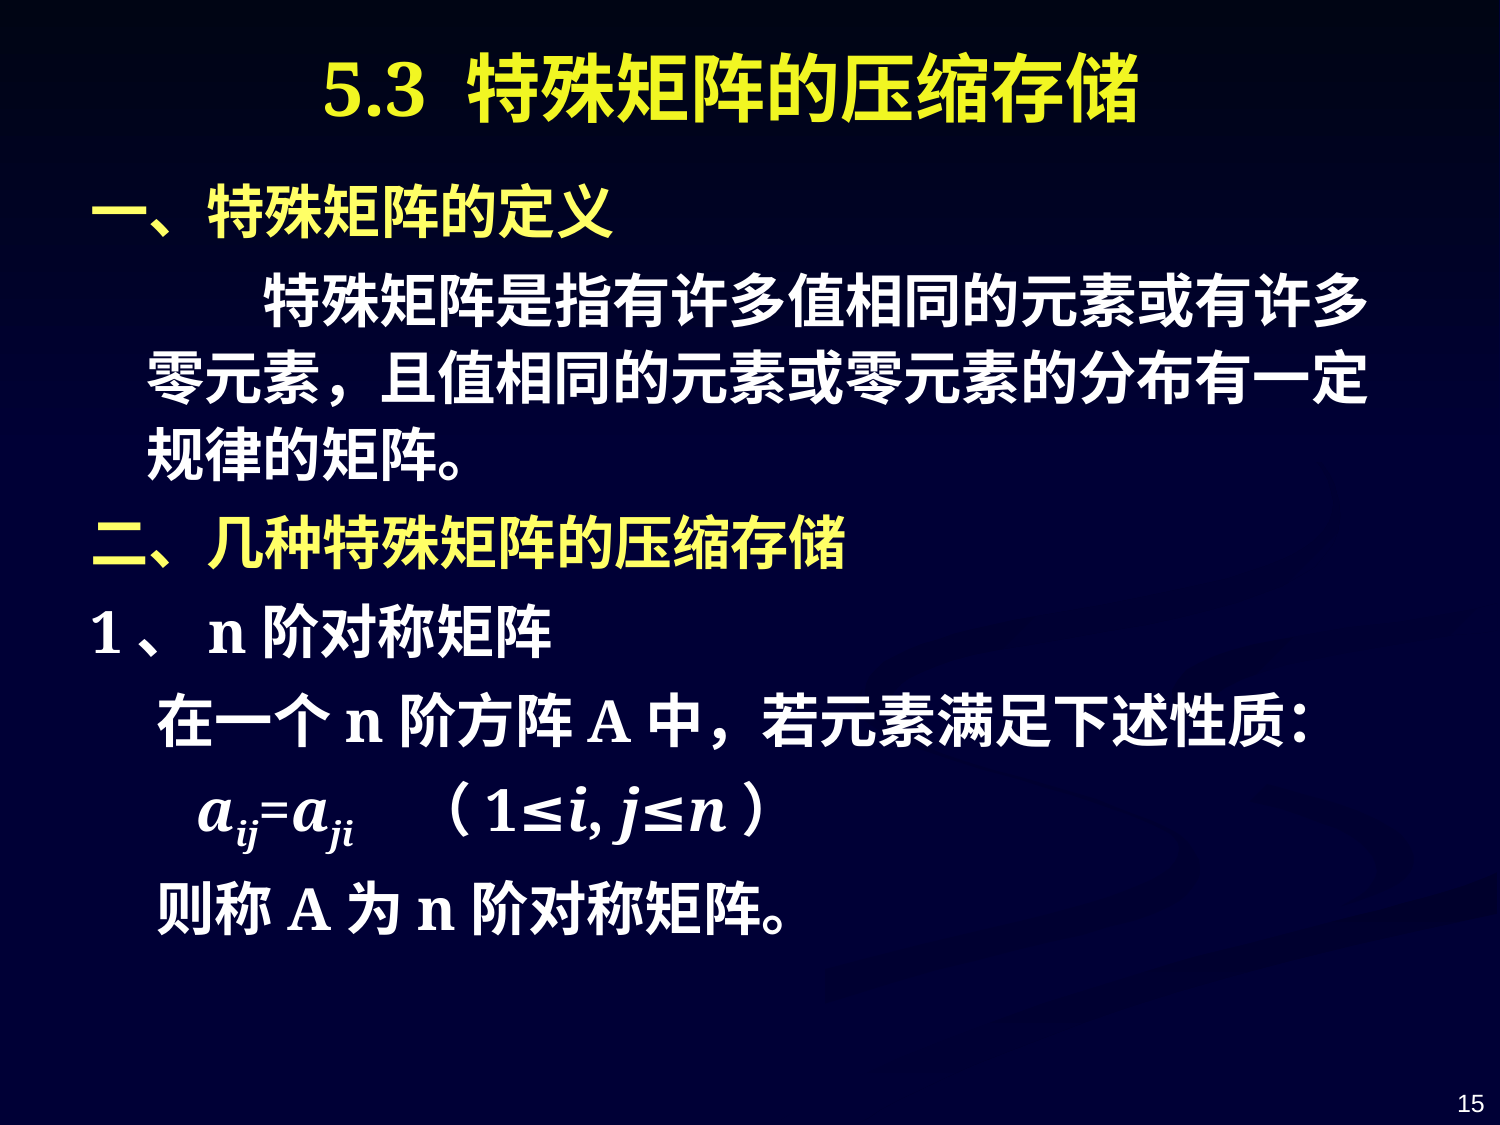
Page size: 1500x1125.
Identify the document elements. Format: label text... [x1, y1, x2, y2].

list 一、特殊矩阵的定义 特殊矩阵是指有许多值相同的元素或有许多零元素，且值相同的元素或零元素的分布有一定规律的矩阵。 二、几种特殊矩阵的压缩存储 1、n阶对称矩阵 在一个n阶方阵A中，若元素满足下述性质： aij=aji （1≤i, j≤n） 则称A为n阶对称矩阵。 [75, 160, 1425, 1071]
title 5.3 特殊矩阵的压缩存储 [64, 23, 1415, 149]
slide_number 15 [1149, 1046, 1500, 1125]
